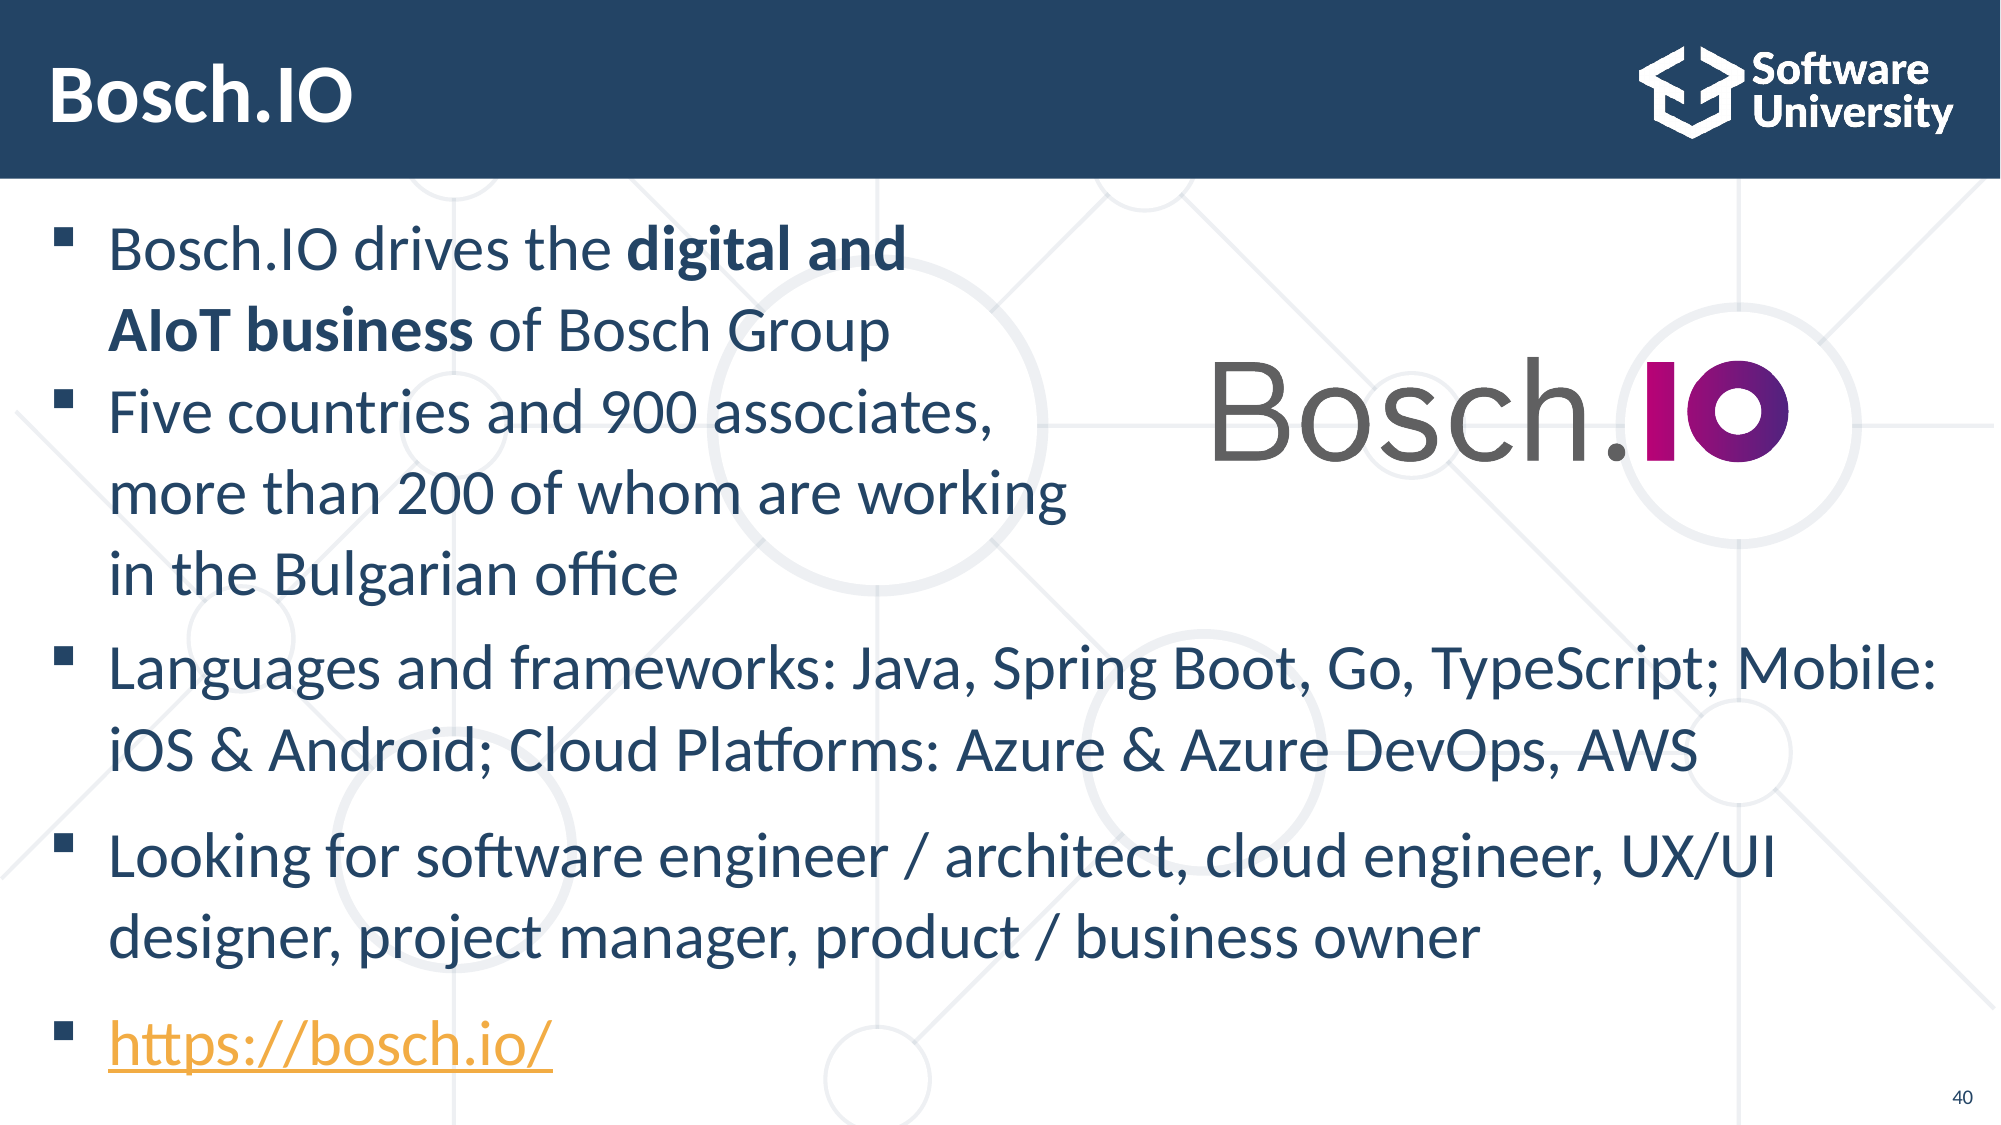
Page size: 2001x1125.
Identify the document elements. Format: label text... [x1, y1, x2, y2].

title Bosch.IO [31, 16, 1625, 162]
picture [1110, 259, 1893, 563]
picture [1639, 46, 1954, 139]
list Bosch.IO drives the digital and AIoT business of Bosch Group Five countries and 900 associates, more than 200 of whom are working in the Bulgarian office Languages and frameworks: Java, Spring Boot, Go, TypeScript; Mobile: iOS & Android; Cloud Platforms: Azure & Azure DevOps, AWS Looking for software engineer / architect, cloud engineer, UX/UI designer, project manager, product / business owner https://bosch.io/ [31, 196, 1970, 1104]
slide_number 40 [1927, 1067, 1989, 1117]
